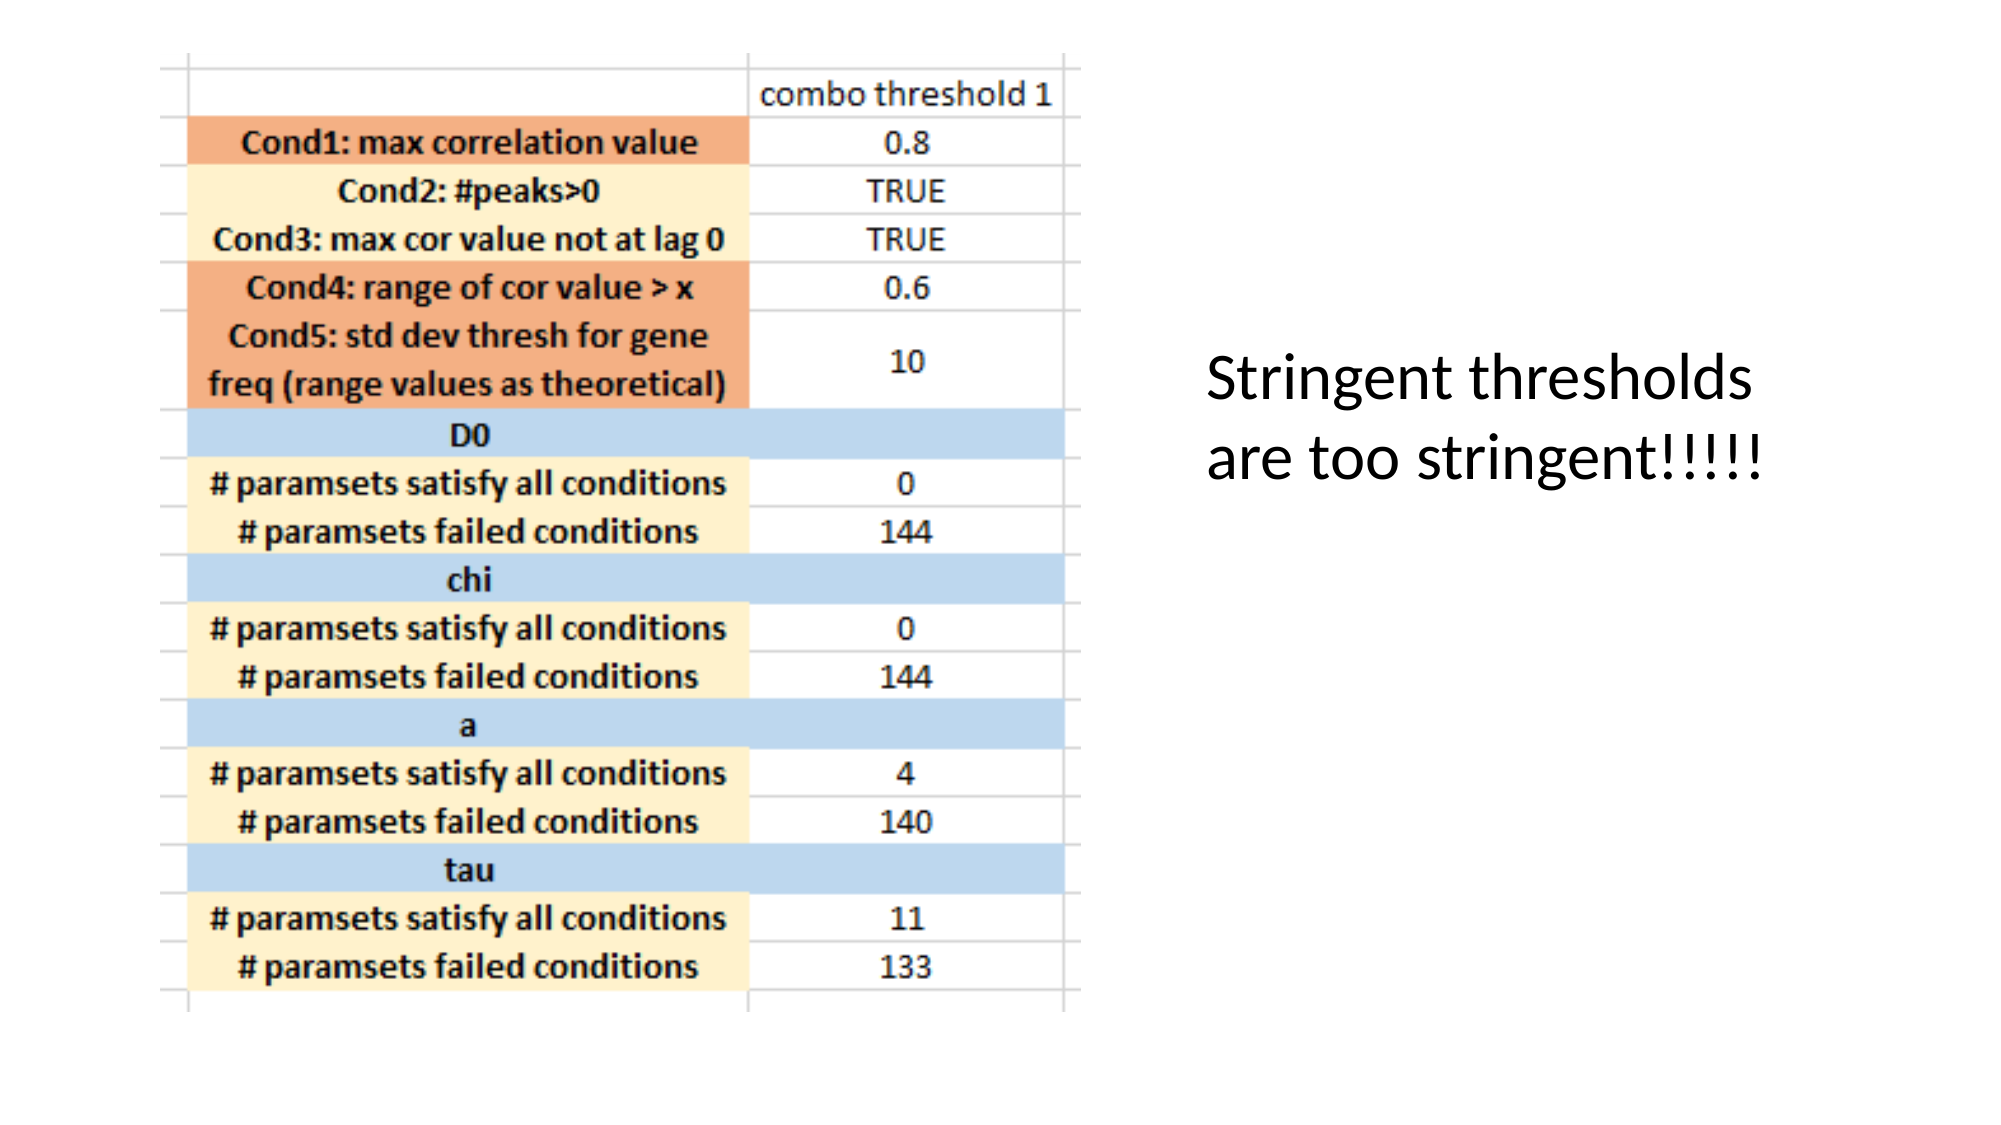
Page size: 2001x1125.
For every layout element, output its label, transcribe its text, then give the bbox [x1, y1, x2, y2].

picture [160, 53, 1081, 1013]
text_box Stringent thresholds are too stringent!!!!! [1191, 325, 1807, 500]
